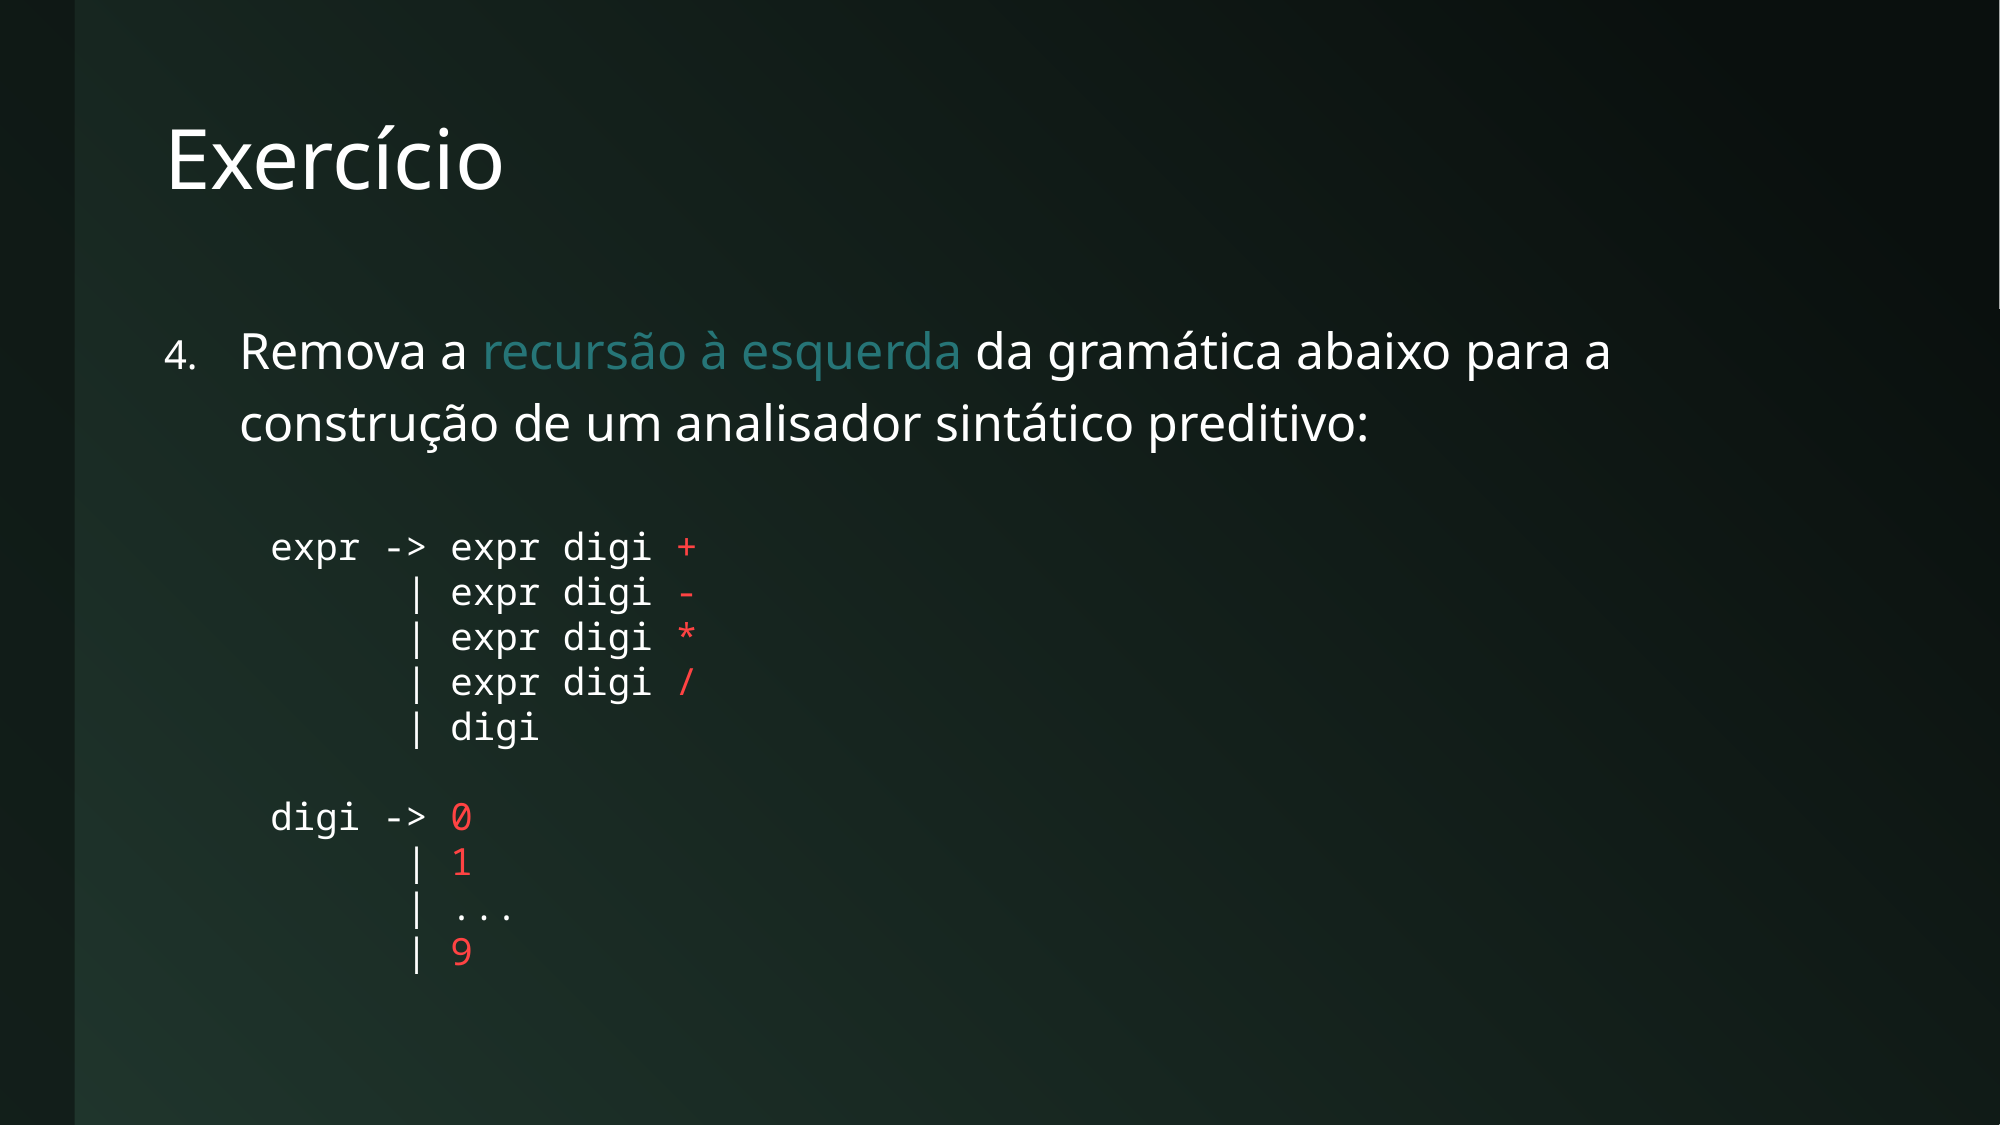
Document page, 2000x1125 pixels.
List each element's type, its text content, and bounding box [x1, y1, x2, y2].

title Exercício [149, 62, 1898, 263]
text_box expr -> expr digi + | expr digi - | expr digi * | expr digi / | digi digi -> 0 | 1 | ... | 9 [255, 515, 729, 980]
list Remova a recursão à esquerda da gramática abaixo para a construção de um analisador sintático preditivo: [149, 299, 1898, 1025]
